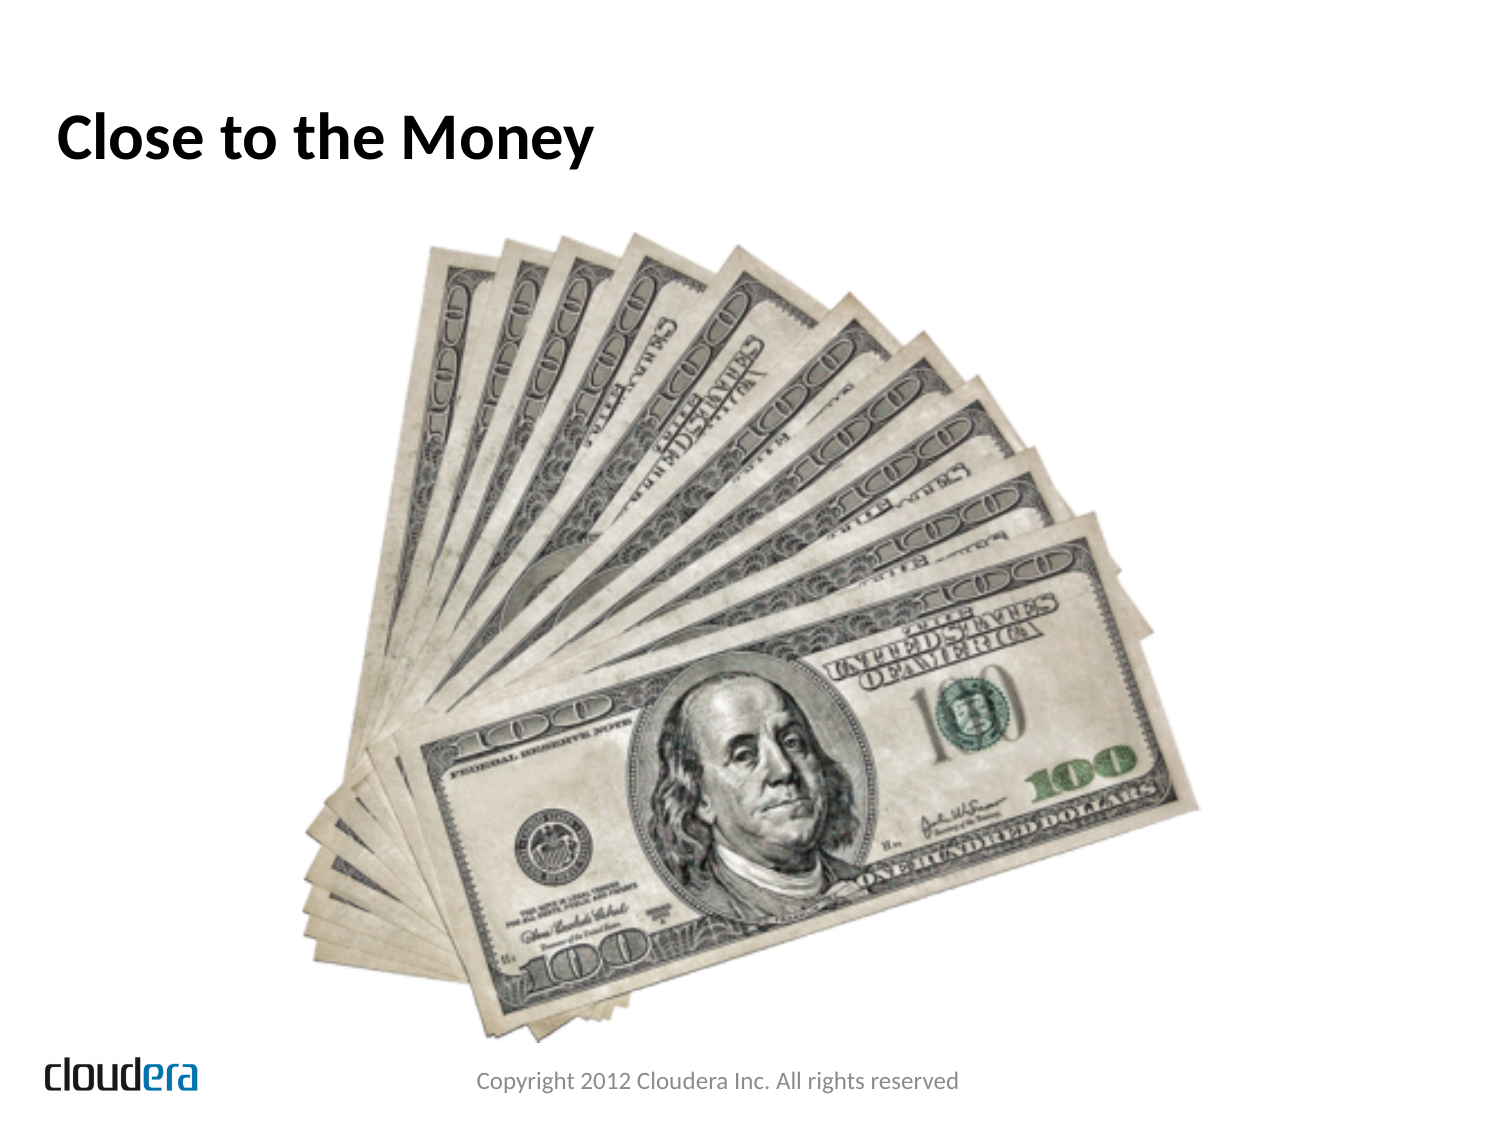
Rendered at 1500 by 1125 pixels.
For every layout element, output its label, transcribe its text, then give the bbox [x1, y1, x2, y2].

picture [42, 1053, 199, 1094]
footer Copyright 2012 Cloudera Inc. All rights reserved [375, 1064, 1063, 1096]
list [41, 232, 1462, 1043]
title Close to the Money [42, 35, 1461, 231]
